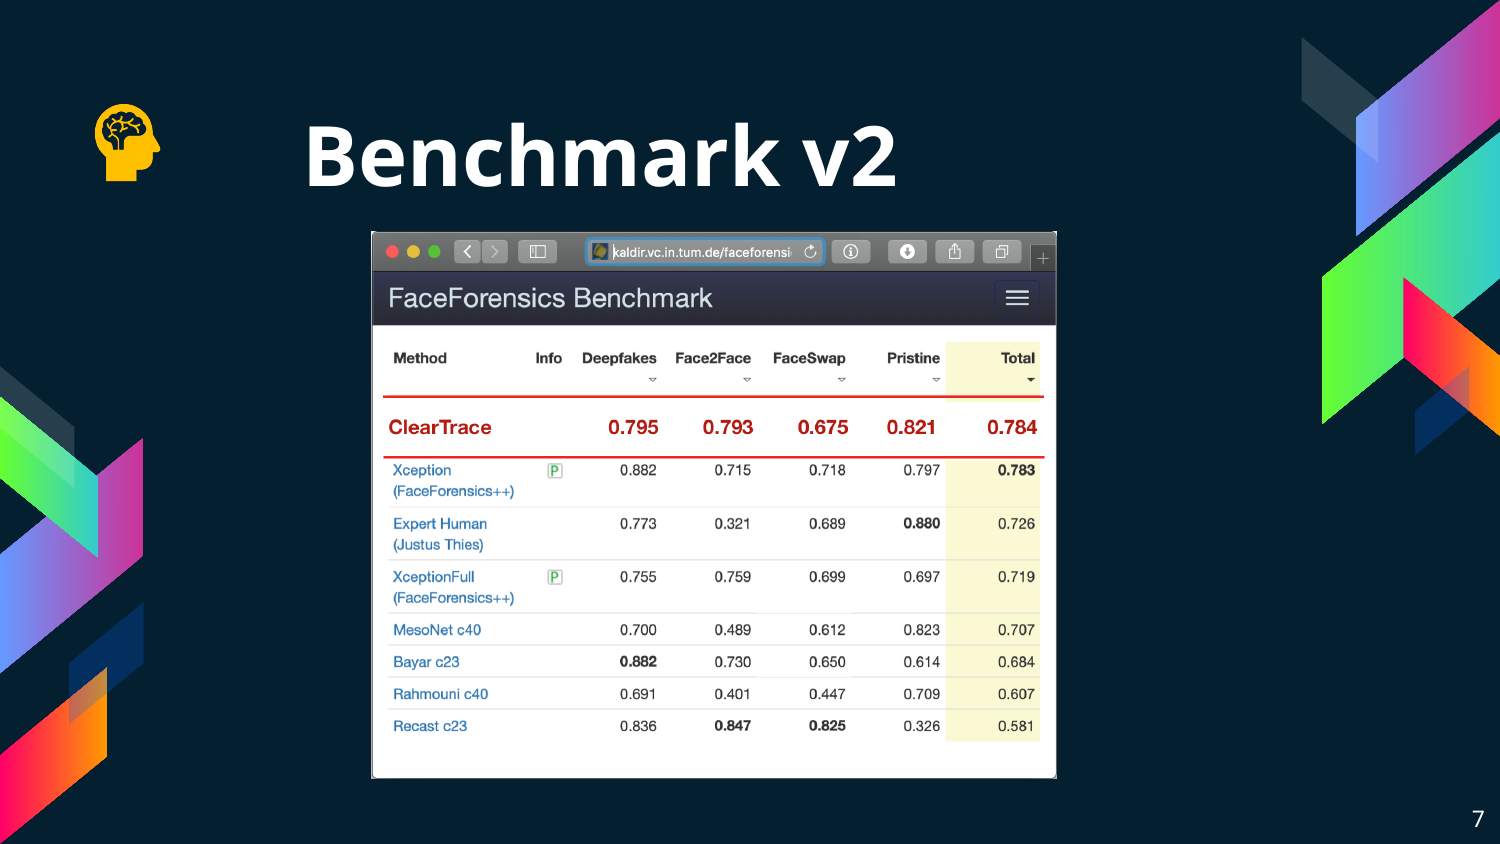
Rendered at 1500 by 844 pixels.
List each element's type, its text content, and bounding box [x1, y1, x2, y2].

picture [371, 231, 1057, 779]
picture [81, 96, 174, 189]
text_box Benchmark v2 [287, 28, 1213, 219]
slide_number 7 [1403, 789, 1500, 844]
